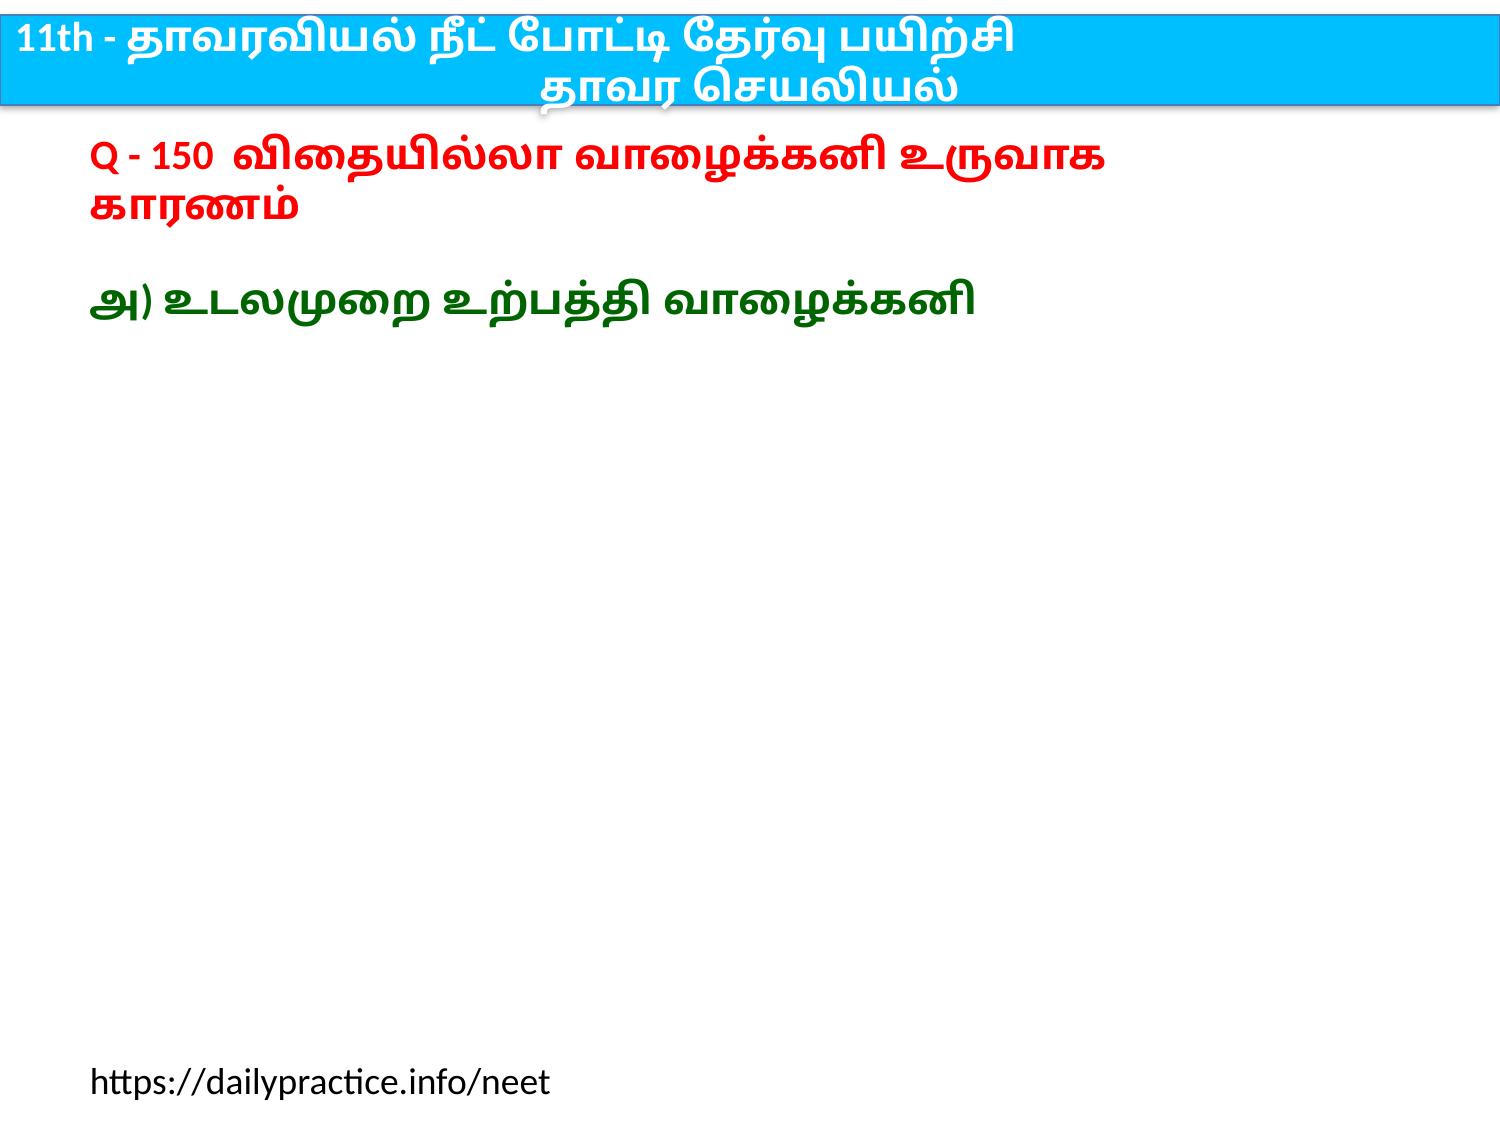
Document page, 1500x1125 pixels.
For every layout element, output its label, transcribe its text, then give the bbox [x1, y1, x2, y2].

text_box Q - 150 விதையில்லா வாழைக்கனி உருவாக காரணம் அ) உடலமுறை உற்பத்தி வாழைக்கனி [74, 75, 1275, 330]
text_box https://dailypractice.info/neet [74, 1049, 675, 1110]
text_box 11th - தாவரவியல் நீட் போட்டி தேர்வு பயிற்சி தாவர செயலியல் [0, 14, 1500, 106]
